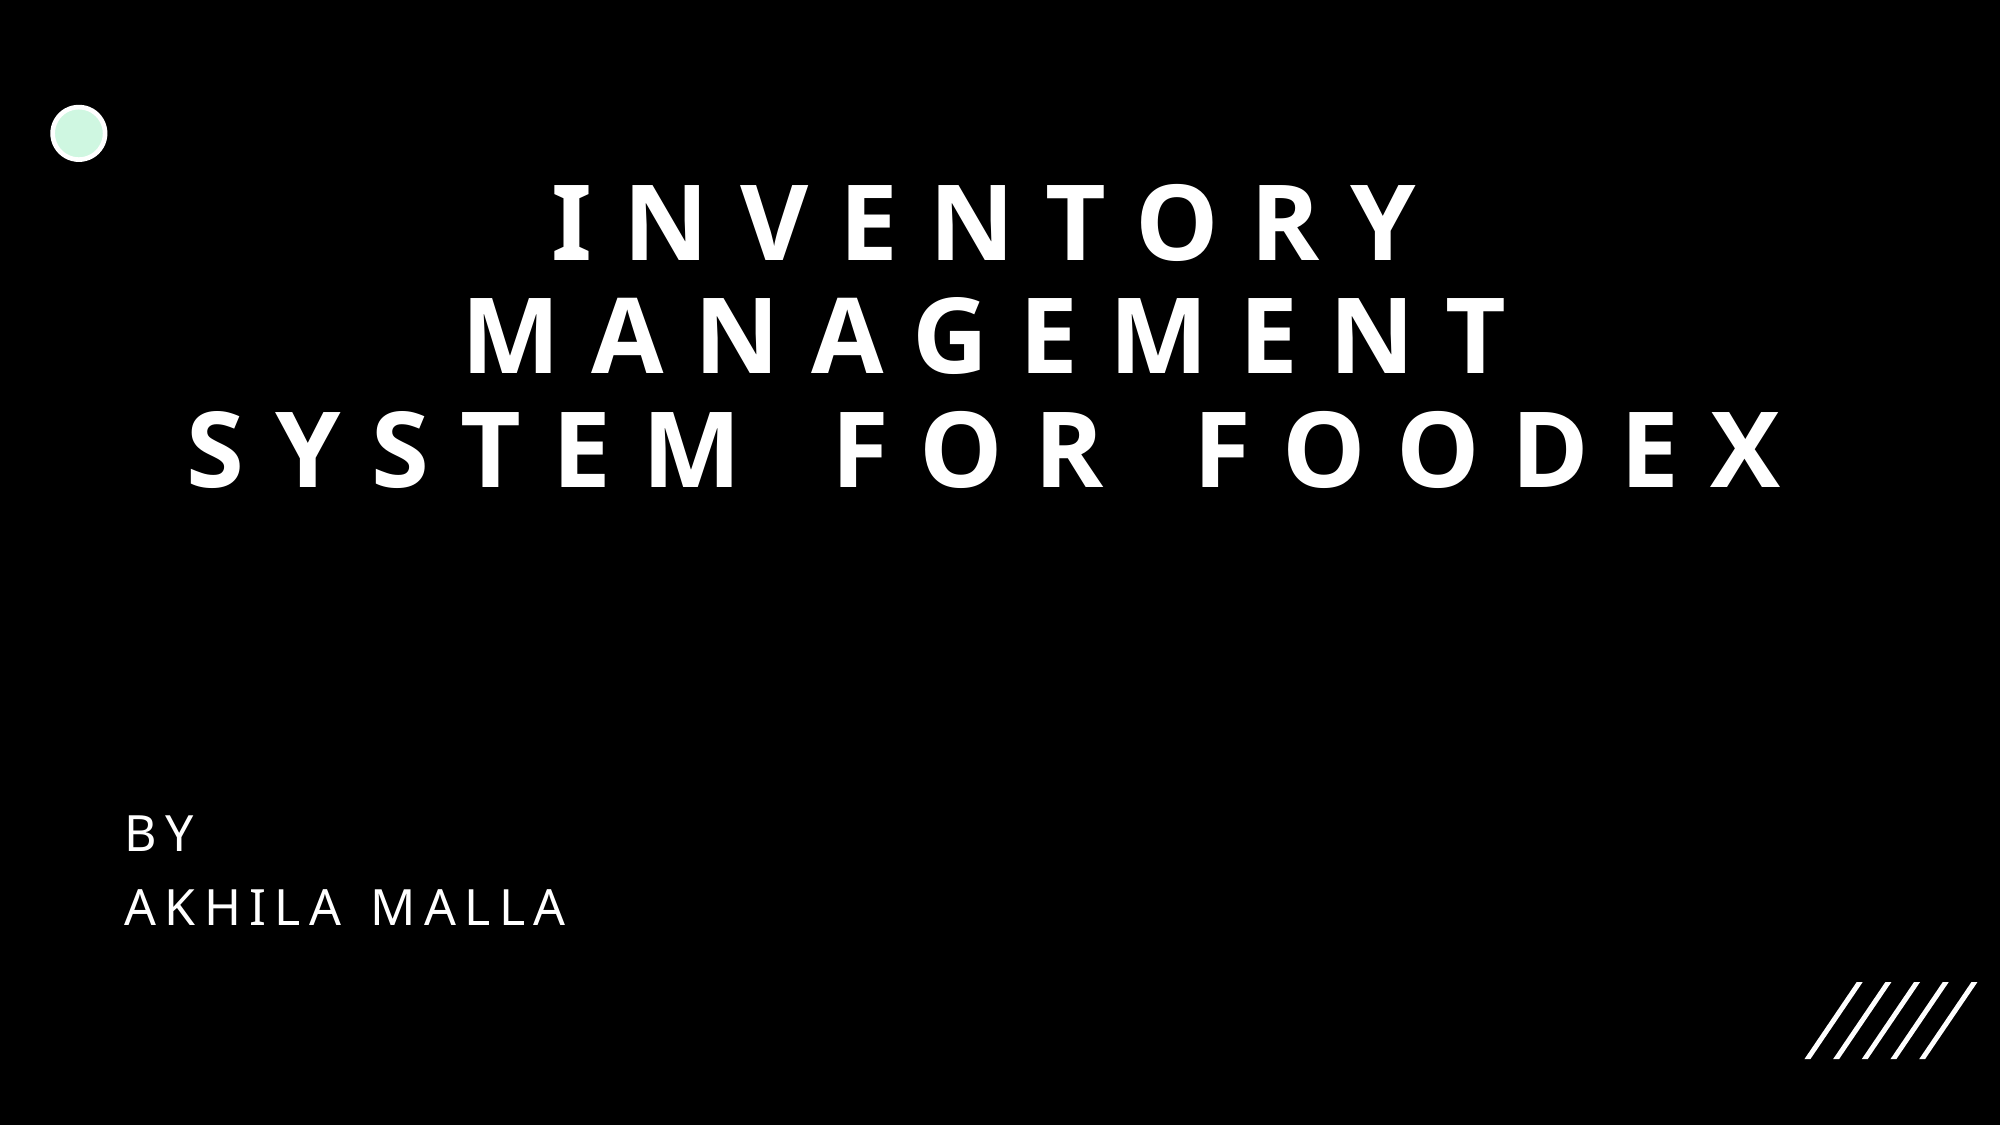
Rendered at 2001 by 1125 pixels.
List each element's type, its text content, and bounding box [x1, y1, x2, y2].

subtitle By AKHILA MALLA [109, 800, 918, 1072]
title INVENTORY MANAGEMENT SYSTEM FOR FOODEX [169, 73, 1831, 518]
